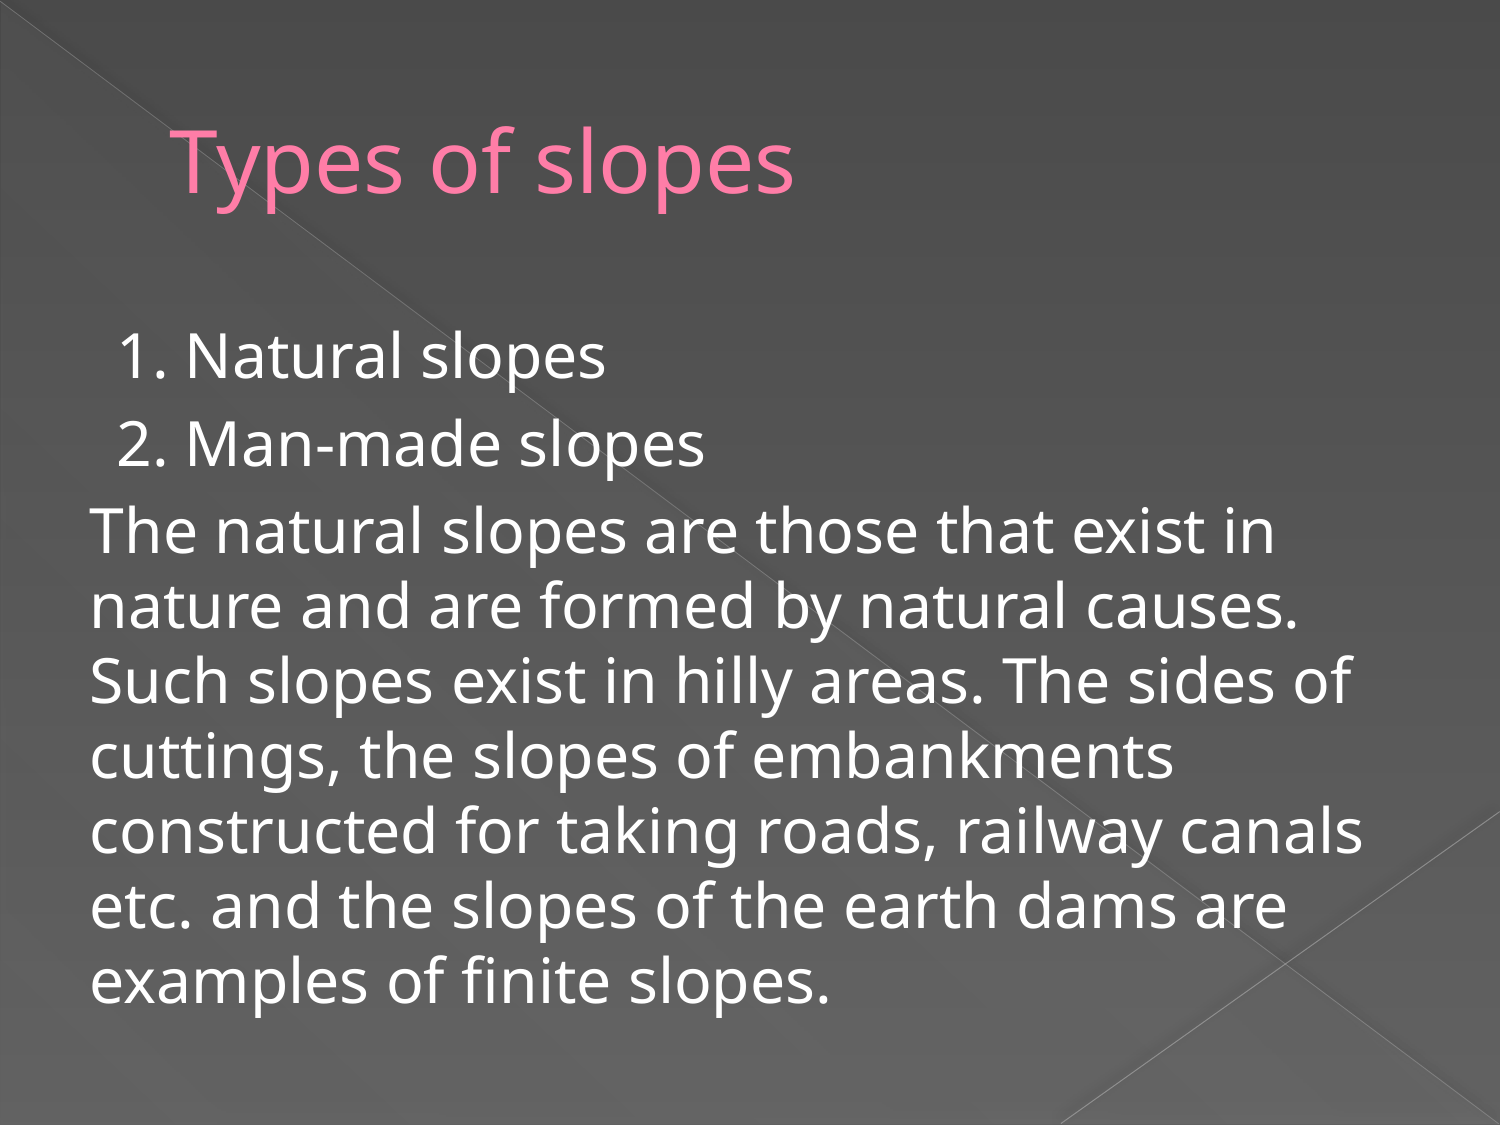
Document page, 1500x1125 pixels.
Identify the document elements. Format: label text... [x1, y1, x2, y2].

title Types of slopes [75, 43, 1425, 274]
list 1. Natural slopes 2. Man-made slopes The natural slopes are those that exist in nature and are formed by natural causes. Such slopes exist in hilly areas. The sides of cuttings, the slopes of embankments constructed for taking roads, railway canals etc. and the slopes of the earth dams are examples of finite slopes. [75, 308, 1425, 1059]
